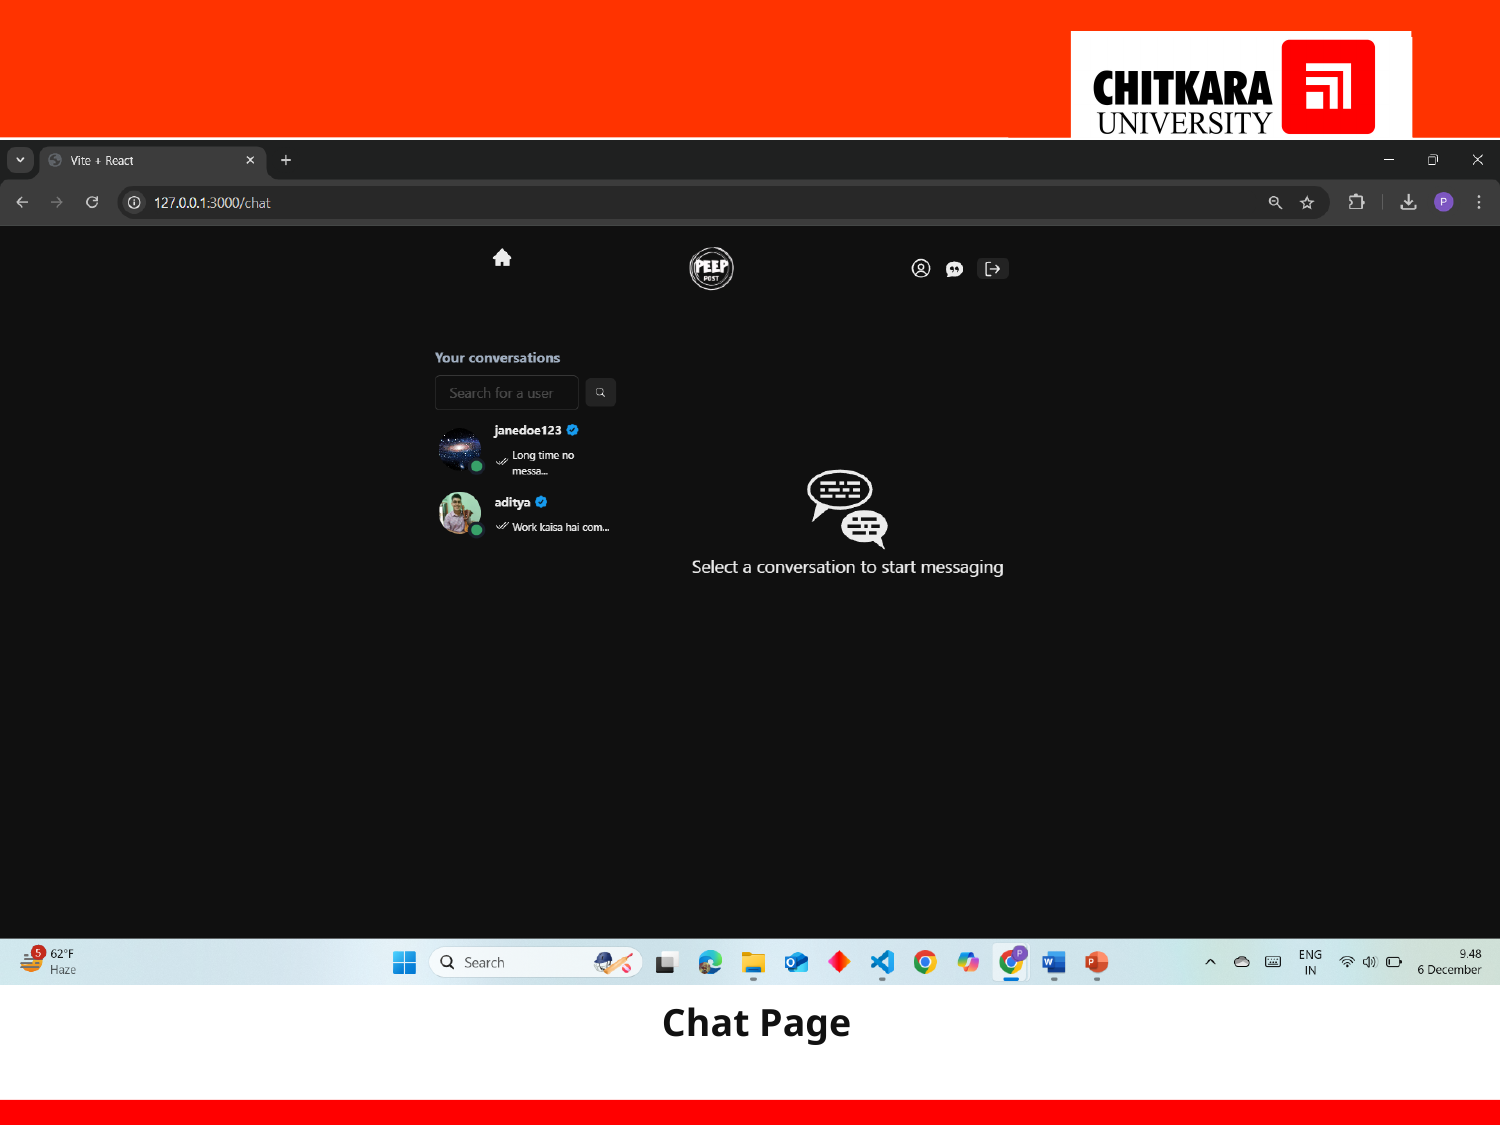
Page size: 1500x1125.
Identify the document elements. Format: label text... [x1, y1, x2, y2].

text_box Chat Page [13, 992, 1500, 1052]
picture [1074, 37, 1390, 138]
picture [0, 37, 1500, 985]
